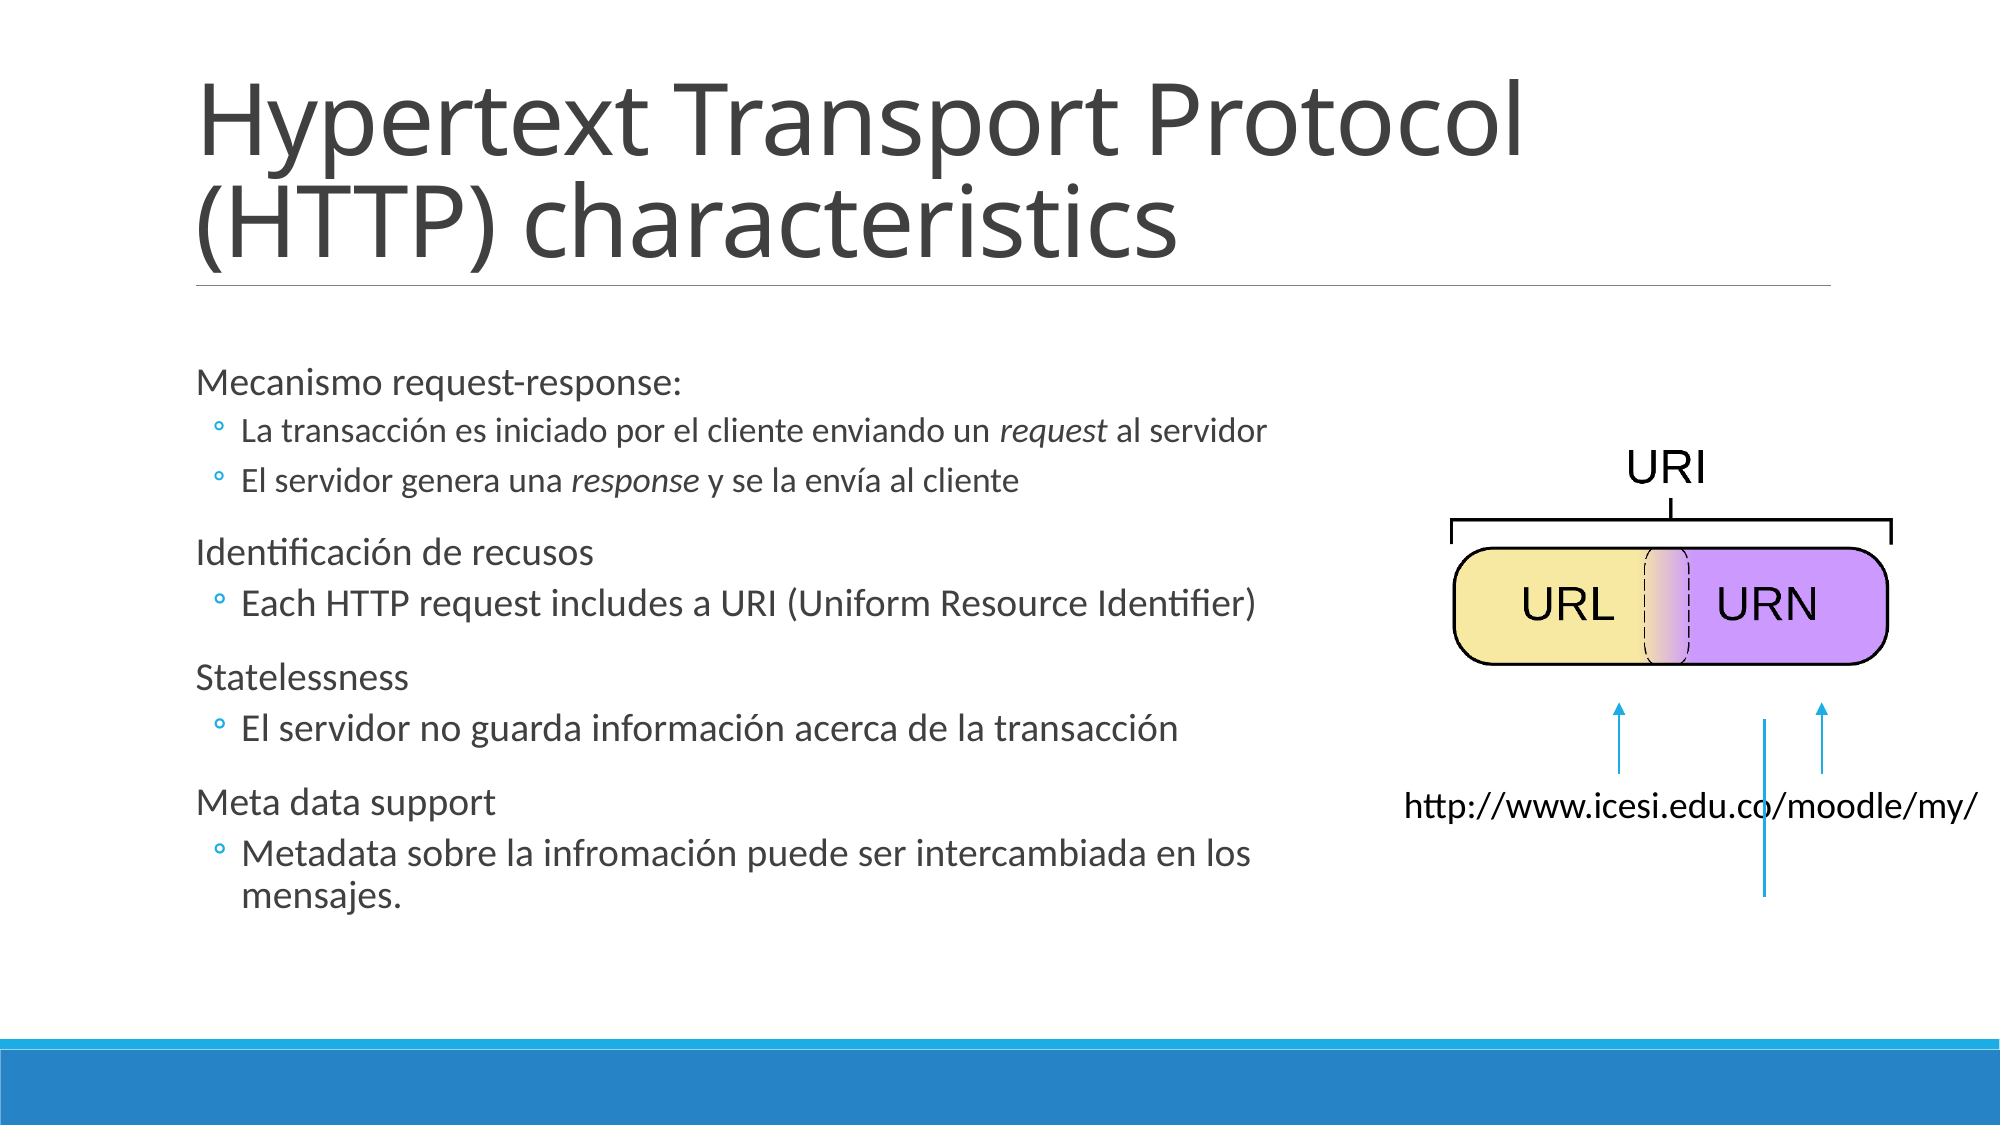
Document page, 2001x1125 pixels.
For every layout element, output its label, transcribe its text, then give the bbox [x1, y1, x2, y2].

text_box http://www.icesi.edu.co/moodle/my/ [1773, 774, 1994, 834]
title Hypertext Transport Protocol (HTTP) characteristics [180, 47, 1830, 285]
picture [1405, 399, 1936, 720]
text_box http://www.icesi.edu.co/moodle/my/ [1389, 774, 1761, 834]
list Mecanismo request-response: La transacción es iniciado por el cliente enviando un request al servidor El servidor genera una response y se la envía al cliente Identificación de recusos Each HTTP request includes a URI (Uniform Resource Identifier) Statelessness El servidor no guarda información acerca de la transacción Meta data support Metadata sobre la infromación puede ser intercambiada en los mensajes. [181, 353, 1275, 983]
